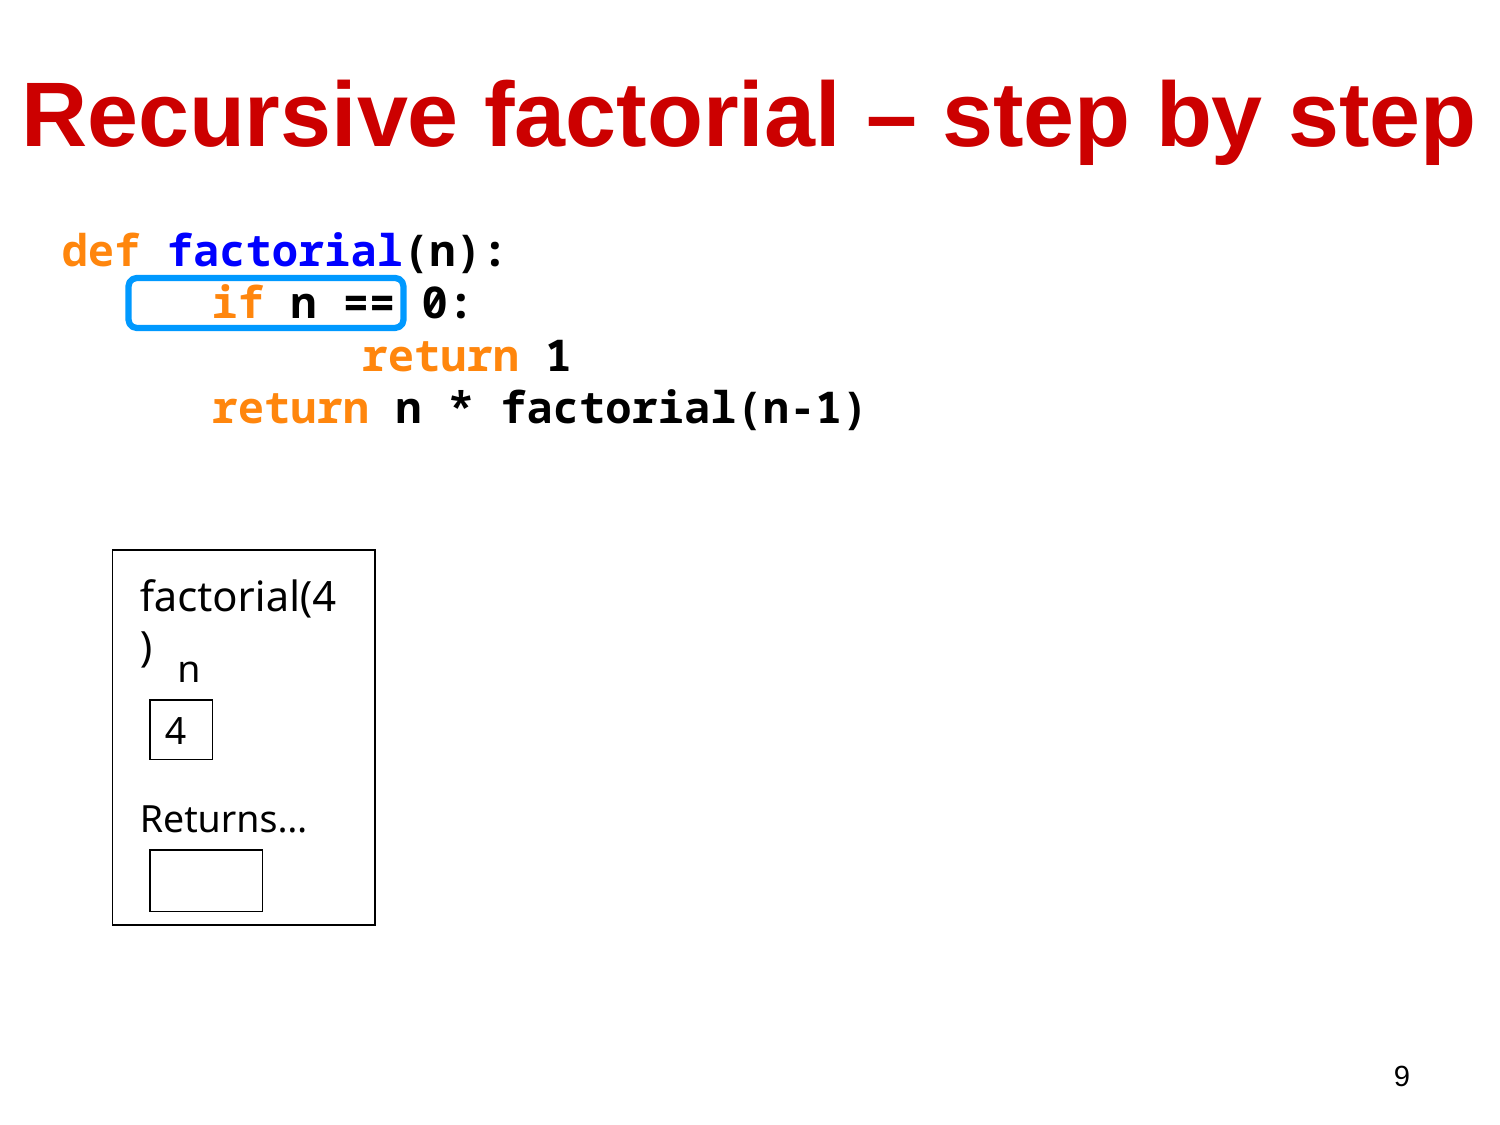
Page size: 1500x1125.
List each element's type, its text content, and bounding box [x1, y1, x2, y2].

text_box [128, 277, 404, 328]
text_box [112, 549, 376, 926]
slide_number 9 [1074, 1049, 1426, 1088]
title Recursive factorial – step by step [0, 44, 1500, 176]
text_box def factorial(n): if n == 0: return 1 return n * factorial(n-1) [46, 215, 960, 440]
